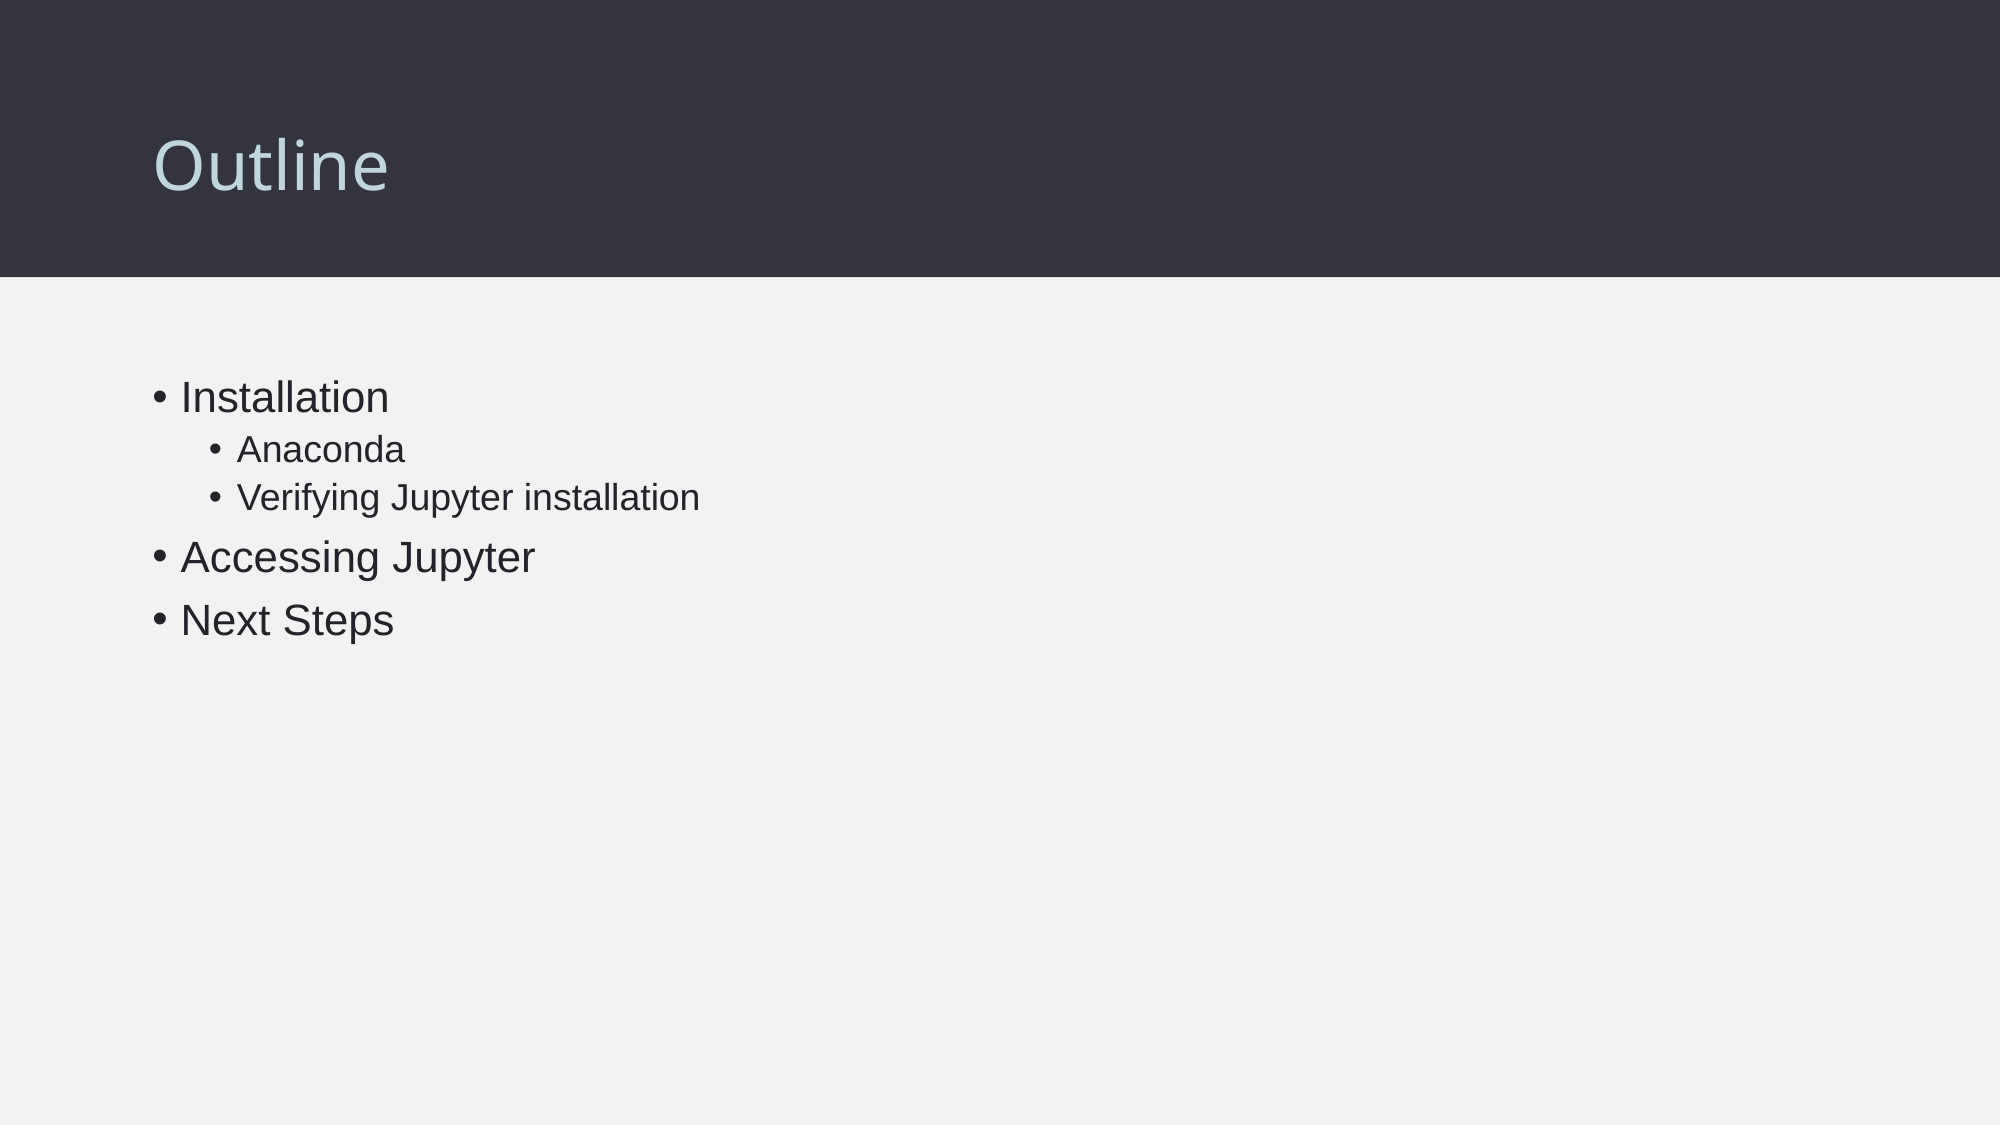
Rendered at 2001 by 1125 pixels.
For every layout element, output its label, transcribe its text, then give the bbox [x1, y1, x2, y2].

title Outline [137, 59, 1863, 278]
list Installation Anaconda Verifying Jupyter installation Accessing Jupyter Next Steps [137, 299, 1863, 1014]
